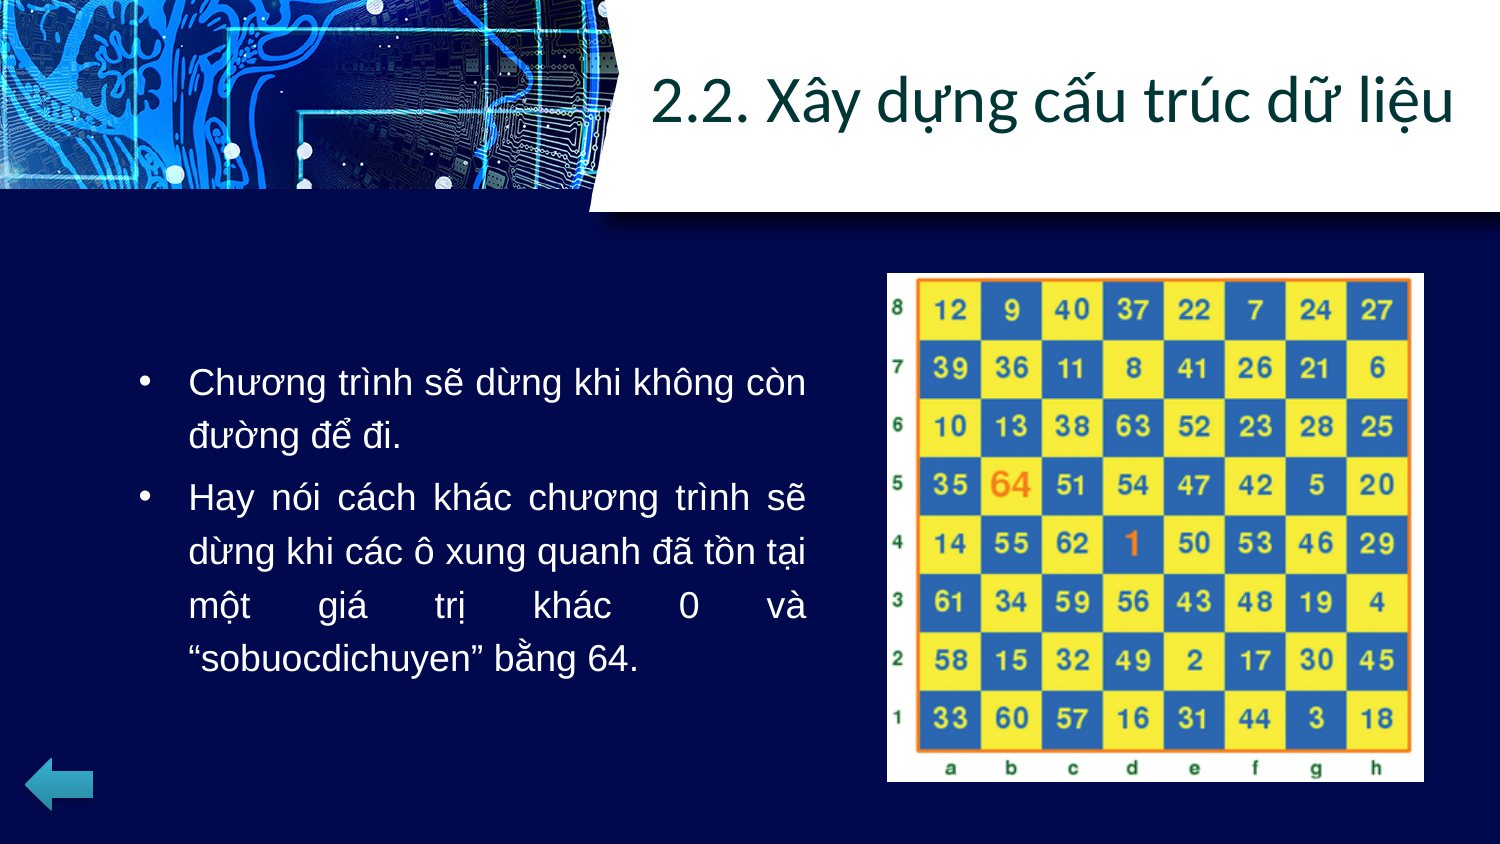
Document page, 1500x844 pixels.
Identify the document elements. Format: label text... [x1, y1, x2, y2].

list Chương trình sẽ dừng khi không còn đường để đi. Hay nói cách khác chương trình sẽ dừng khi các ô xung quanh đã tồn tại một giá trị khác 0 và “sobuocdichuyen” bằng 64. [123, 341, 822, 697]
text_box 2.2. Xây dựng cấu trúc dữ liệu [635, 48, 1472, 144]
picture [0, 0, 1500, 844]
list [886, 273, 1424, 782]
text_box [24, 757, 94, 812]
